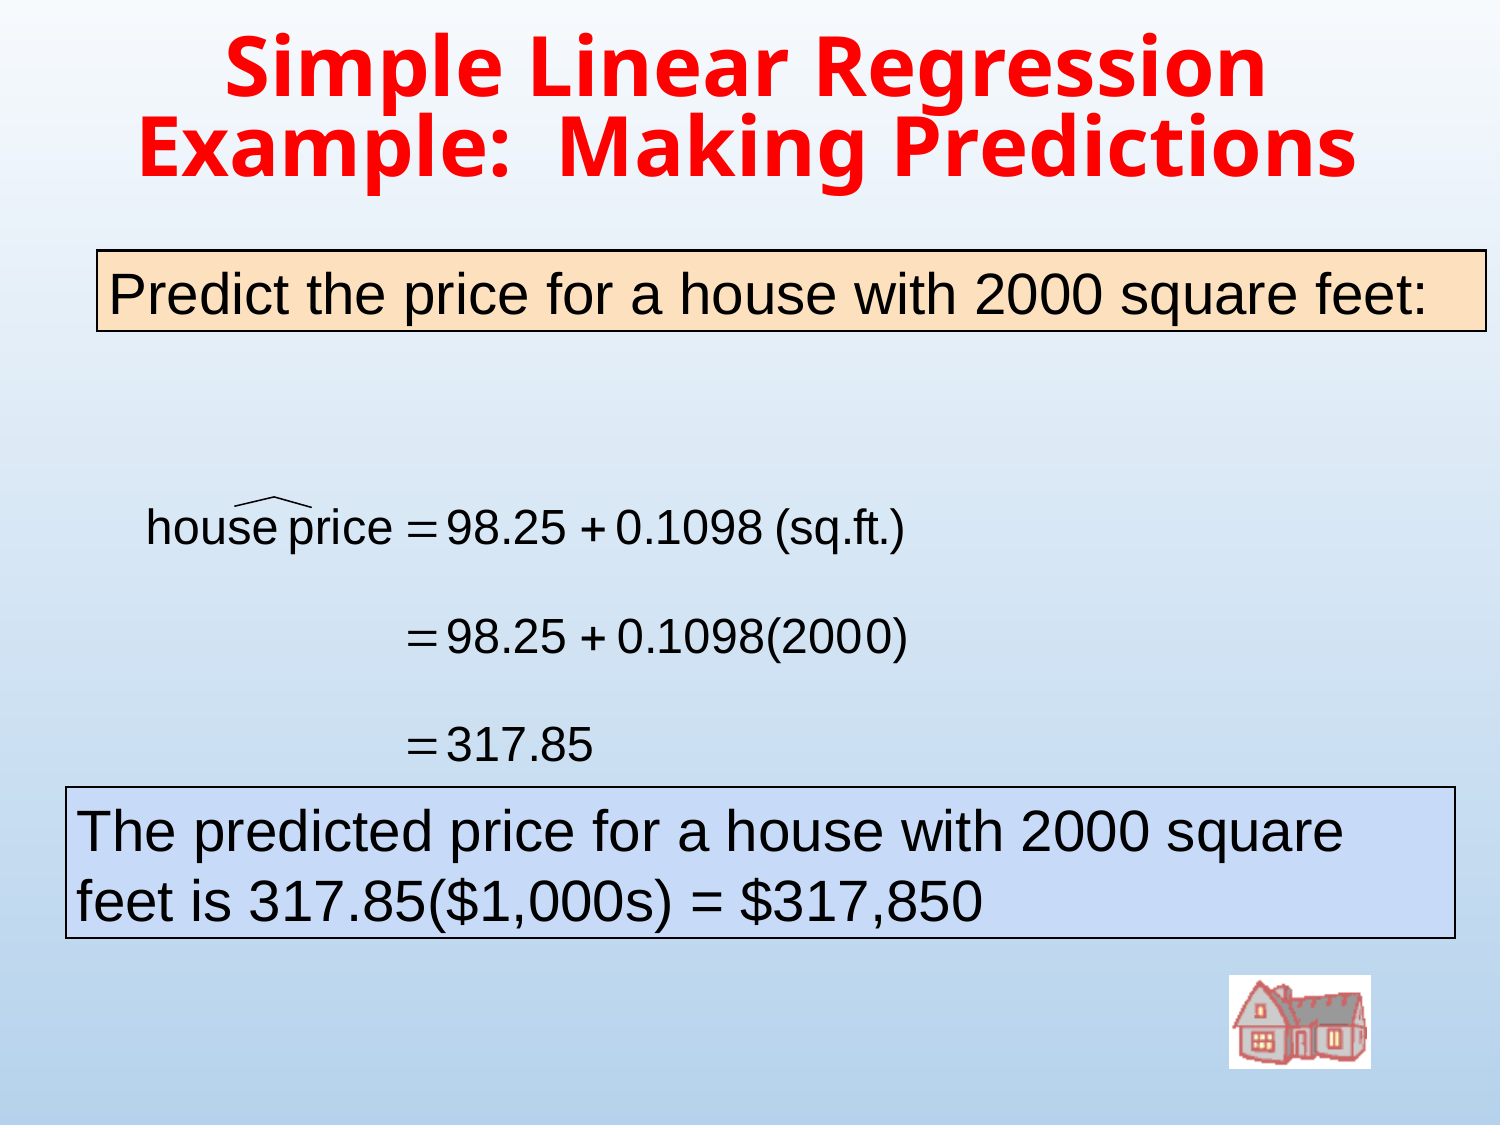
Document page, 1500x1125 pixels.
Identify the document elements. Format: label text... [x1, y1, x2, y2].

picture [1229, 975, 1371, 1069]
text_box Predict the price for a house with 2000 square feet: [97, 250, 1487, 332]
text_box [140, 496, 919, 781]
text_box Simple Linear Regression Example: Making Predictions [102, 28, 1392, 197]
text_box The predicted price for a house with 2000 square feet is 317.85($1,000s) = $317,850 [65, 787, 1455, 939]
